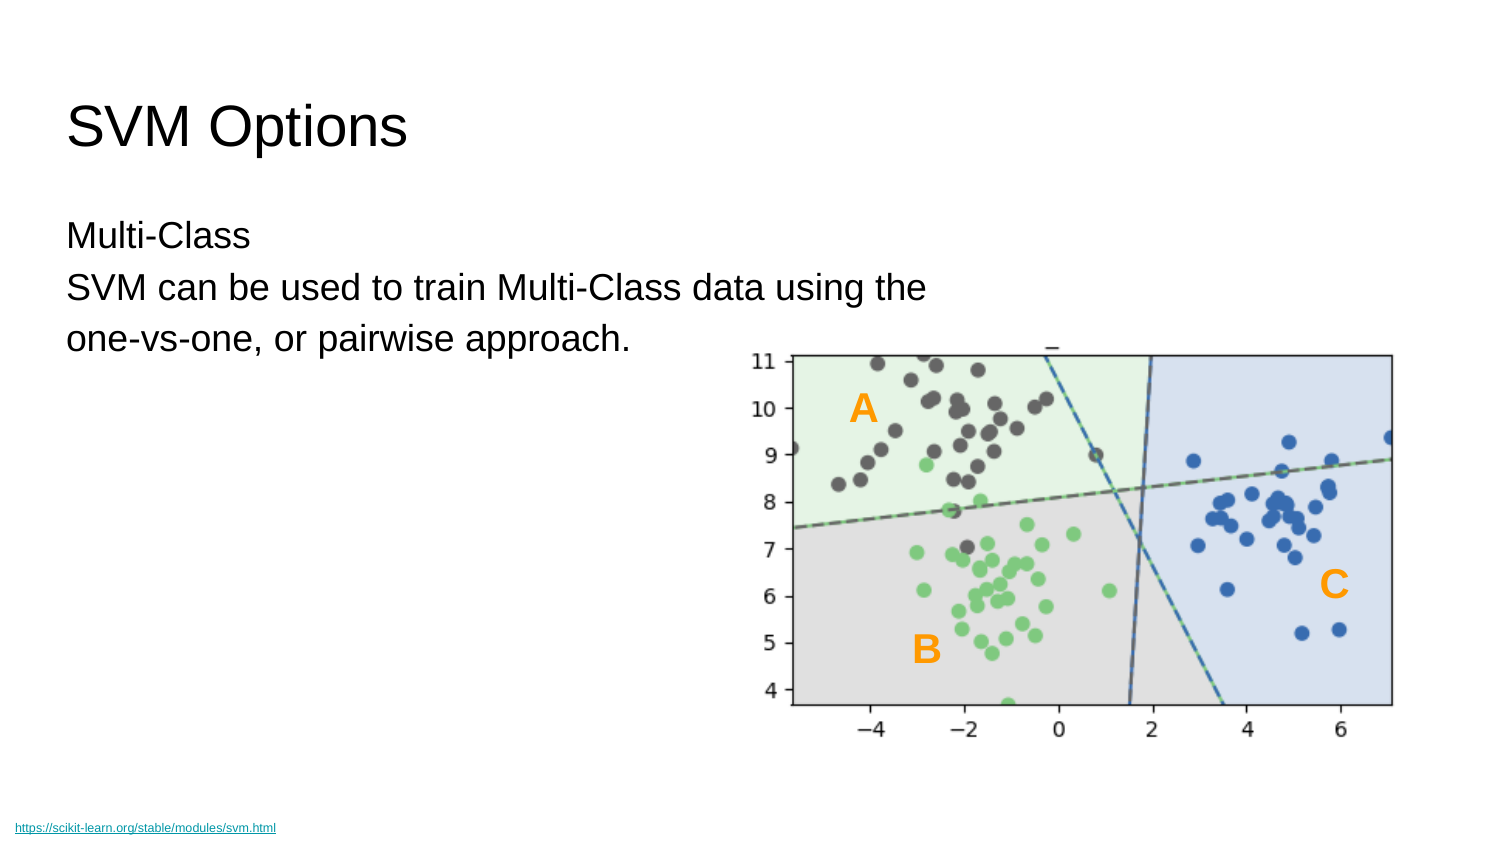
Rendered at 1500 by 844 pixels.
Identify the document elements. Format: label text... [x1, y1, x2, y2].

picture [695, 345, 1469, 800]
list Multi-Class SVM can be used to train Multi-Class data using the one-vs-one, or pairwise approach. [51, 189, 944, 750]
title SVM Options [51, 72, 1449, 167]
text_box https://scikit-learn.org/stable/modules/svm.html [0, 810, 300, 844]
